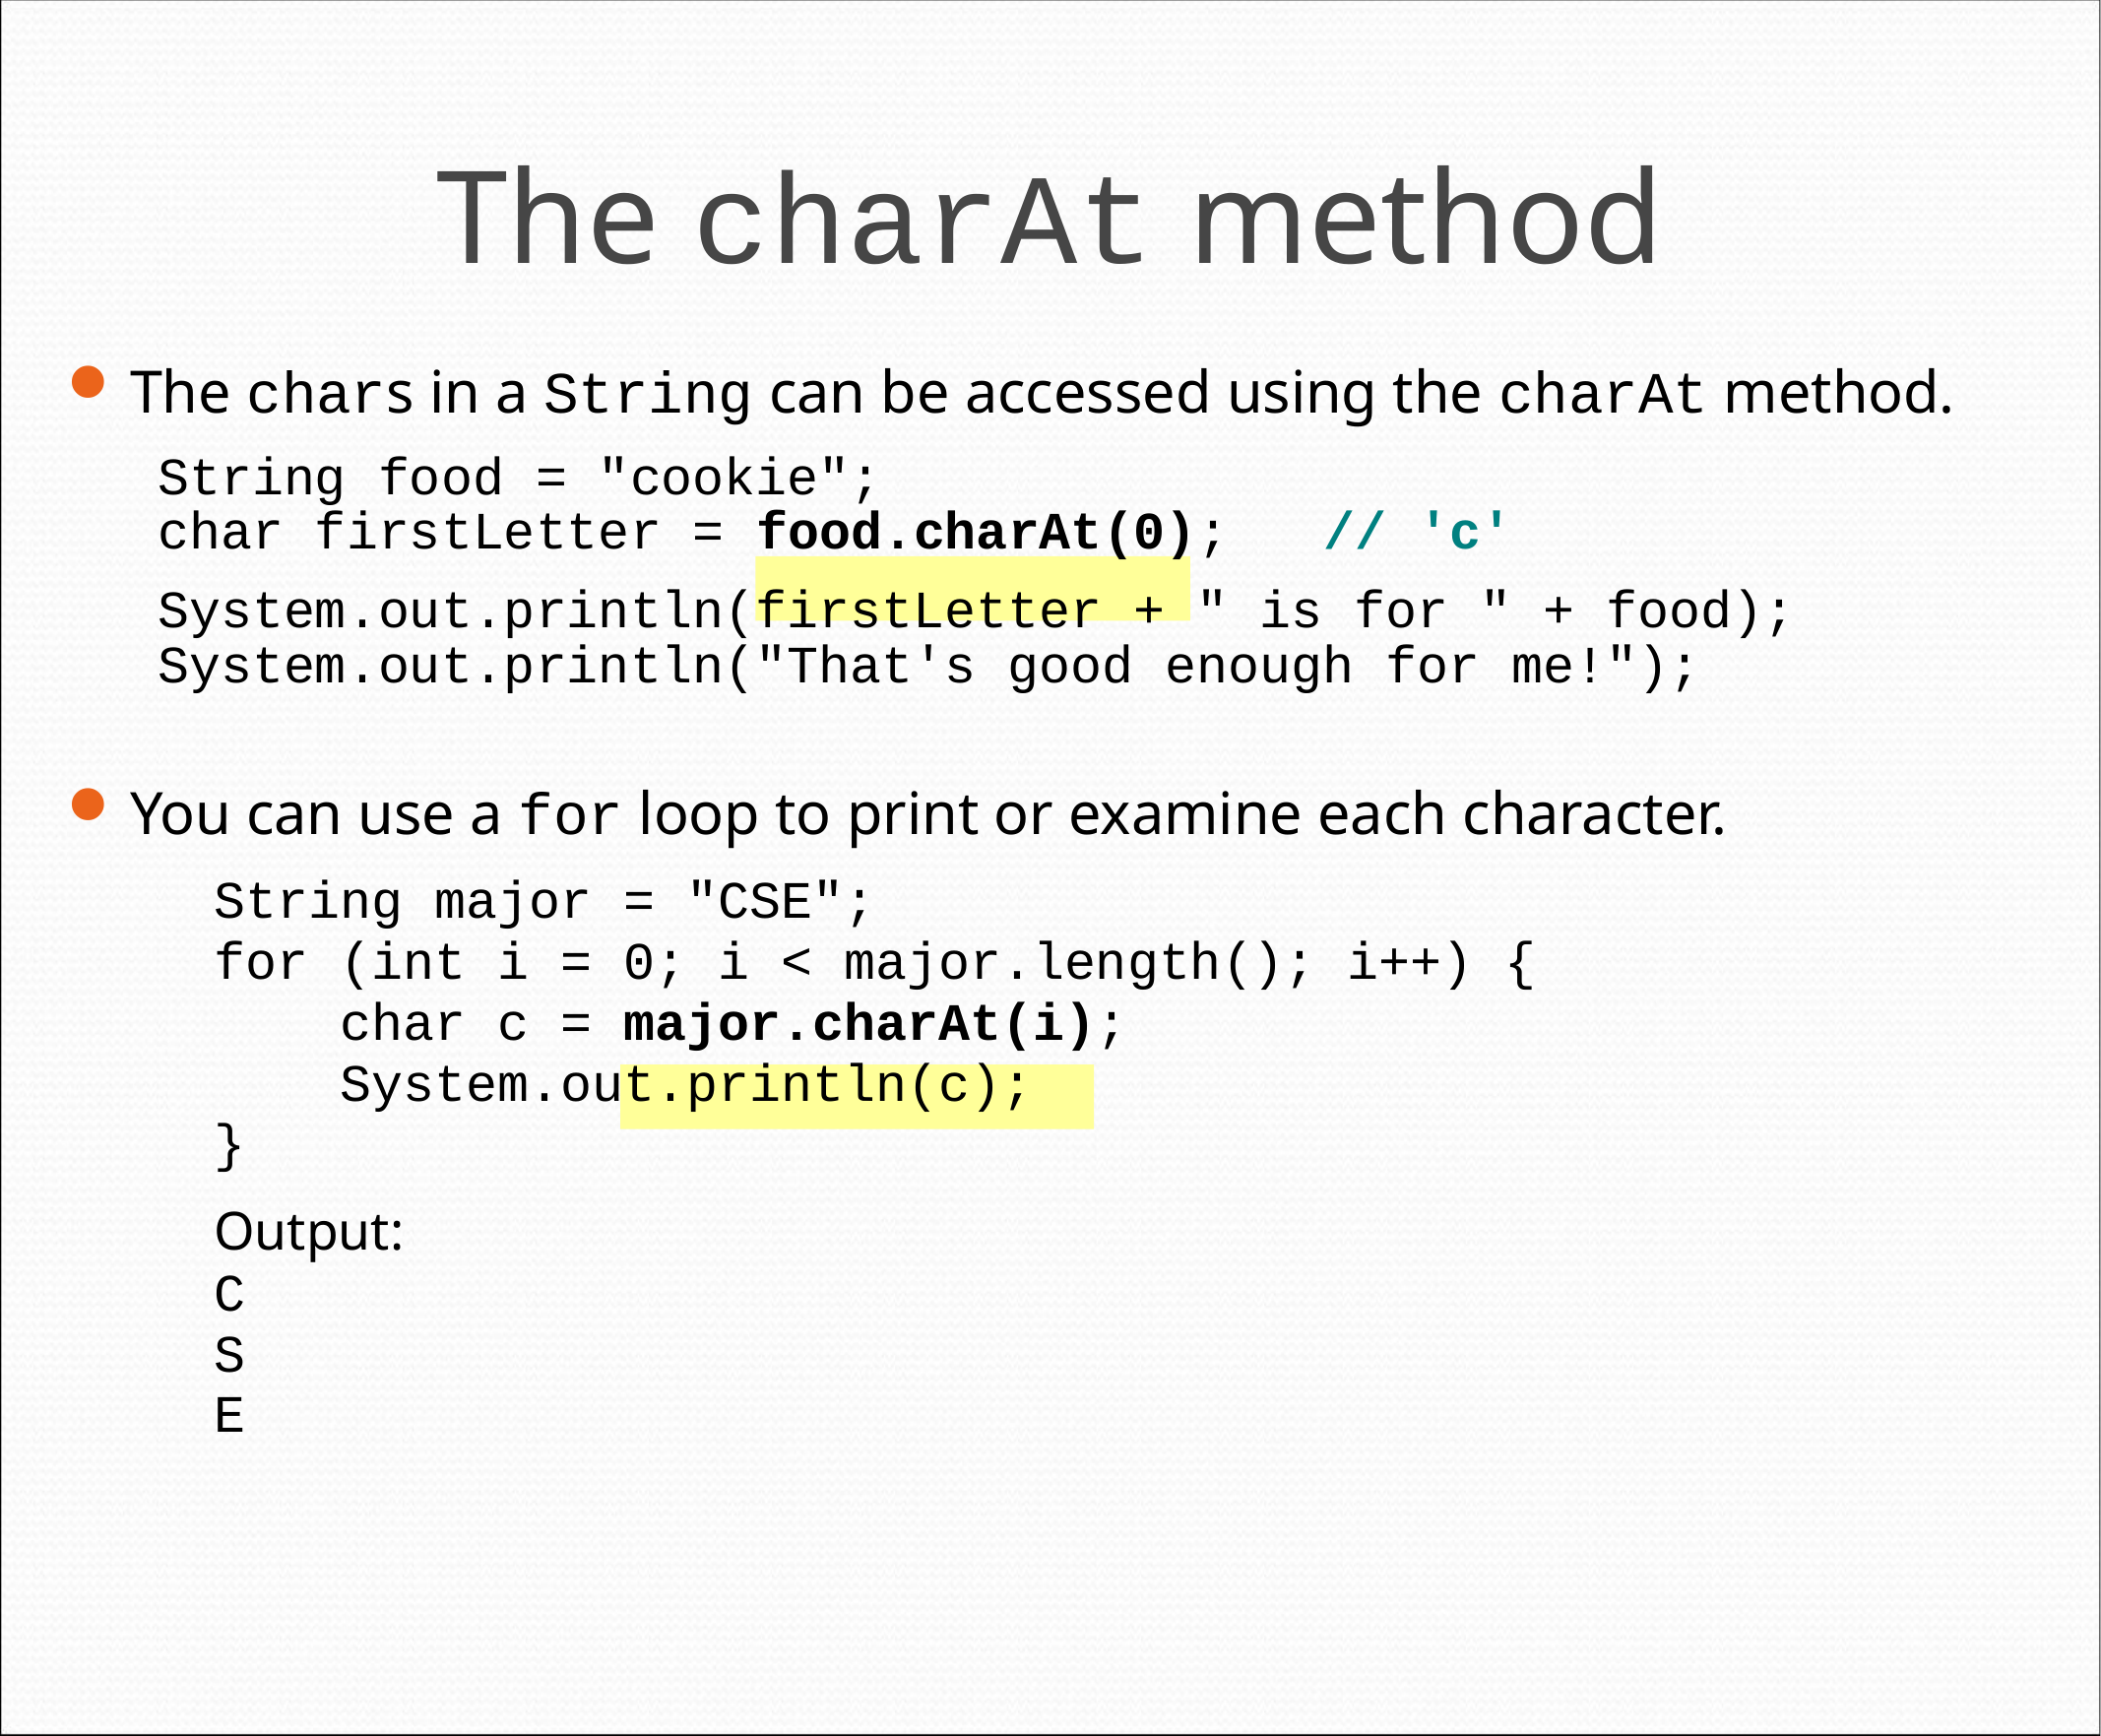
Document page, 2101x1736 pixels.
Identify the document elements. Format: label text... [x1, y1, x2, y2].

picture [0, 0, 2101, 1736]
title The charAt method [104, 111, 1996, 289]
list The chars in a String can be accessed using the charAt method. String food = "cookie"; char firstLetter = food.charAt(0); // 'c' System.out.println(firstLetter + " is for " + food); System.out.println("That's good enough for me!"); You can use a for loop to print or examine each character. String major = "CSE"; for (int i = 0; i < major.length(); i++) { char c = major.charAt(i); System.out.println(c); } Output: C S E [52, 347, 2101, 1659]
